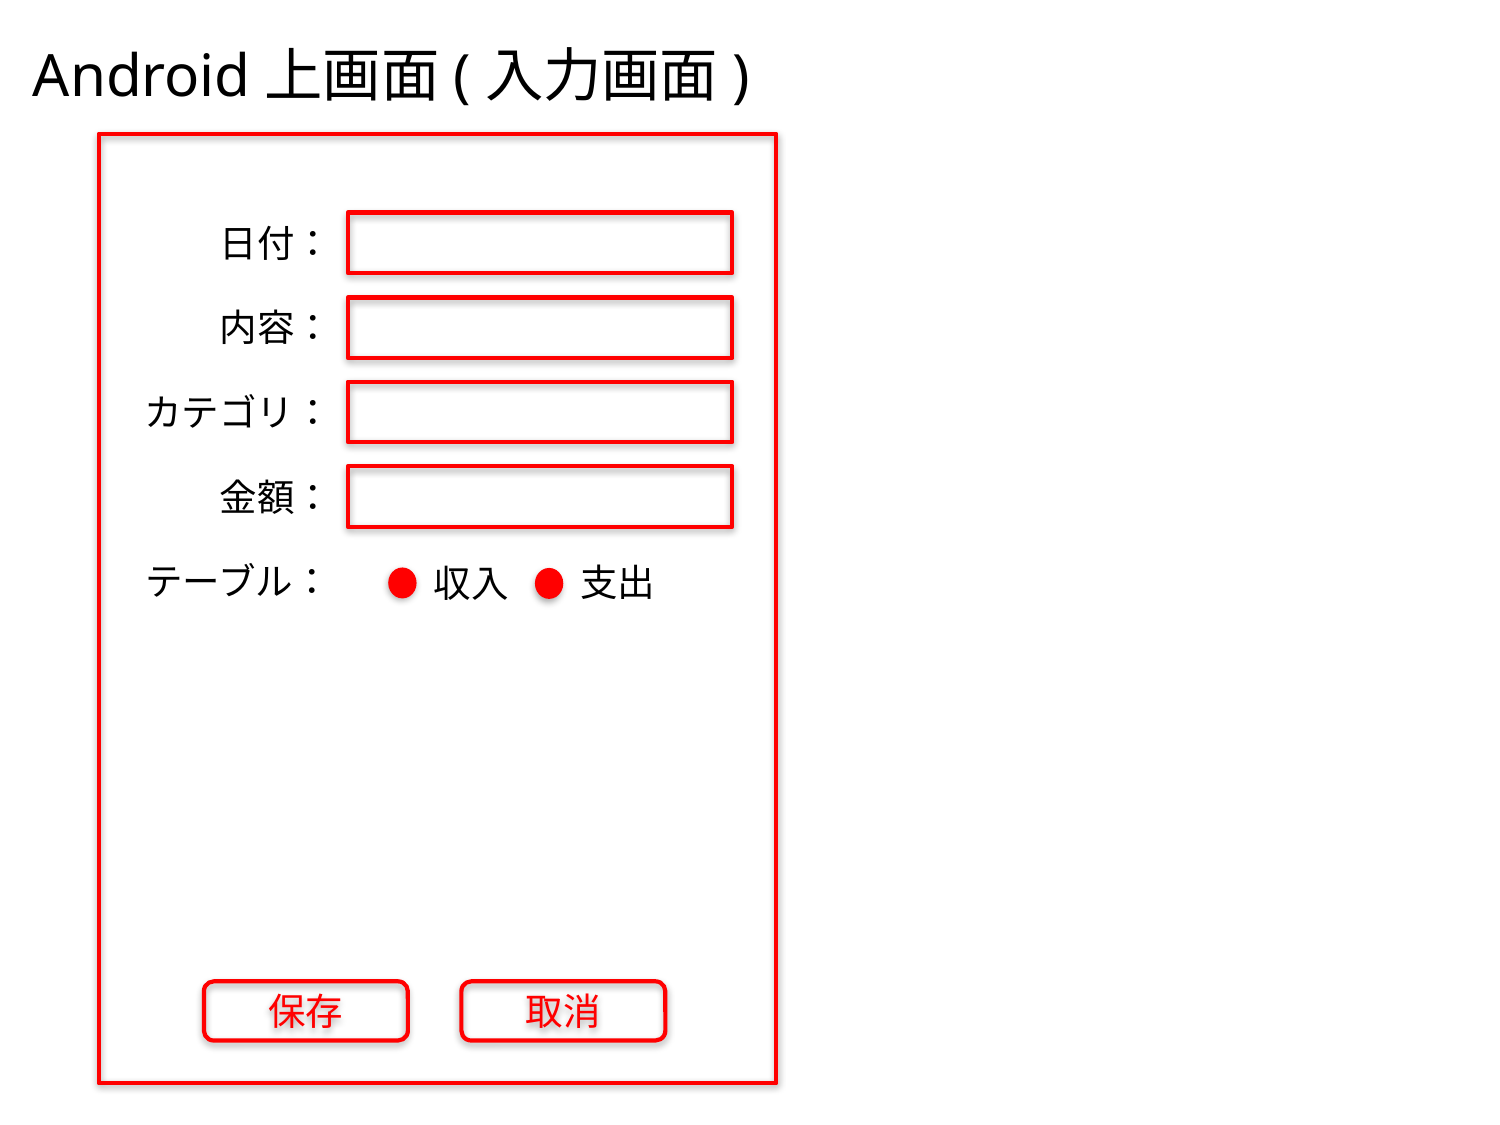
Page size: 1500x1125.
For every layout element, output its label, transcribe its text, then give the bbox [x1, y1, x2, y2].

text_box 支出 [565, 551, 671, 611]
text_box [347, 465, 733, 527]
text_box カテゴリ： [129, 381, 346, 442]
text_box [388, 567, 417, 599]
text_box 内容： [204, 297, 345, 357]
text_box テーブル： [130, 550, 346, 611]
text_box 取消 [460, 980, 667, 1042]
text_box 保存 [203, 980, 409, 1042]
text_box [98, 133, 777, 1084]
text_box Android上画面(入力画面) [18, 30, 765, 116]
text_box [534, 567, 564, 599]
text_box 金額： [204, 466, 345, 526]
text_box 収入 [418, 552, 524, 613]
text_box [347, 212, 733, 274]
text_box [347, 381, 733, 443]
text_box 日付： [204, 212, 345, 273]
text_box [347, 297, 733, 359]
